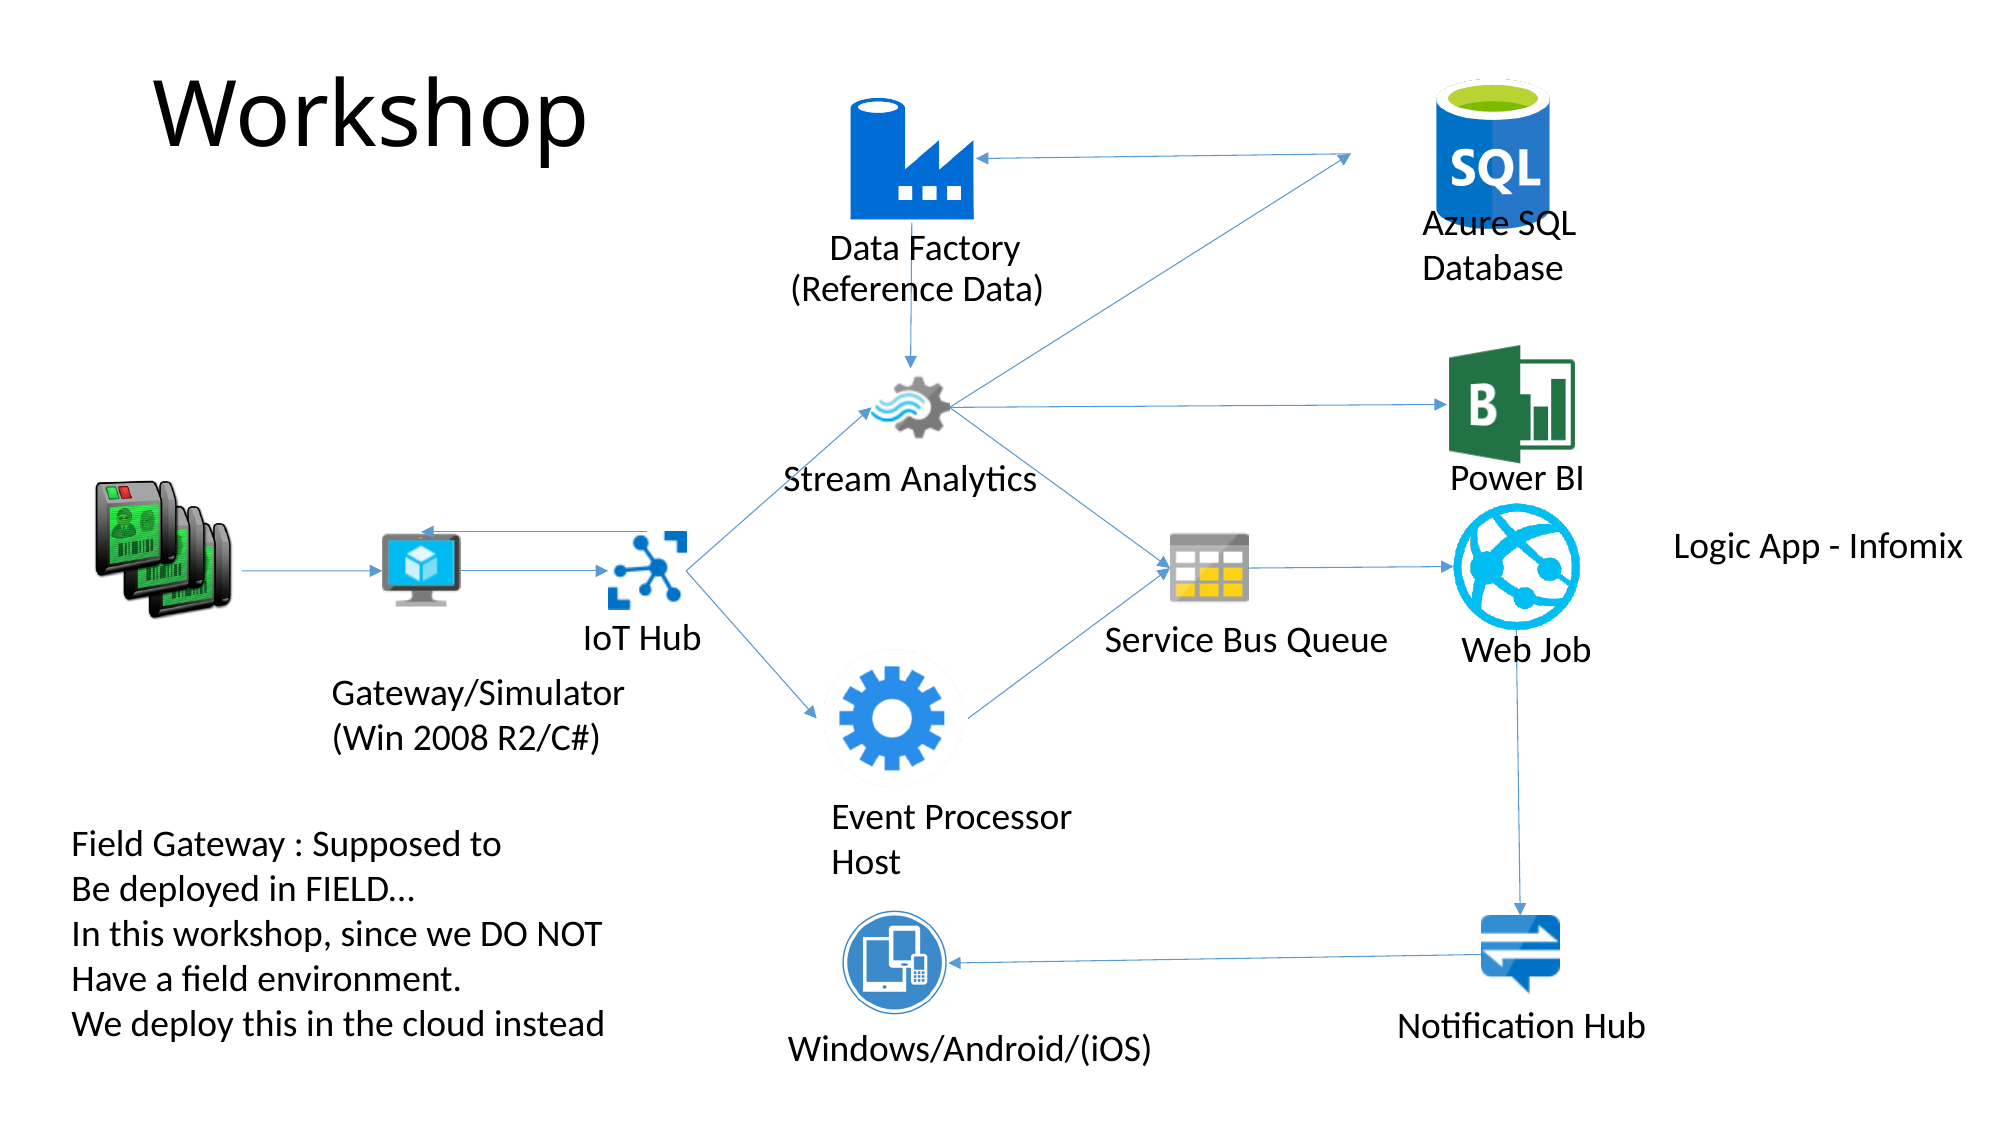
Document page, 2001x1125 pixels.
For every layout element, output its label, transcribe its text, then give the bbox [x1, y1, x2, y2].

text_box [949, 408, 1170, 569]
text_box Field Gateway : Supposed to Be deployed in FIELD… In this workshop, since we DO NOT Have a field environment. We deploy this in the cloud instead [56, 811, 621, 1052]
text_box (Reference Data) [912, 276, 949, 317]
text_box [686, 407, 872, 571]
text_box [968, 568, 1170, 719]
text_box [1516, 680, 1521, 915]
text_box Workshop [137, 59, 1863, 278]
text_box Data Factory [912, 223, 949, 276]
text_box (Reference Data) [775, 257, 910, 317]
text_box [949, 159, 1351, 408]
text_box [948, 954, 1482, 964]
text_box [816, 643, 1129, 830]
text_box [1350, 79, 1729, 297]
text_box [767, 368, 949, 508]
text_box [975, 153, 1351, 159]
text_box Logic App - Infomix [1751, 513, 1980, 574]
picture [84, 476, 243, 624]
text_box Data Factory [814, 216, 910, 276]
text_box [1351, 404, 1447, 408]
text_box Power BI [1435, 445, 1751, 506]
text_box Gateway/Simulator (Win 2008 R2/C#) [316, 661, 641, 766]
picture [847, 94, 977, 223]
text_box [1380, 915, 1664, 1054]
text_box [567, 531, 686, 667]
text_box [1446, 503, 1751, 680]
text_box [686, 570, 817, 719]
picture [1446, 339, 1578, 470]
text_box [770, 909, 1170, 1077]
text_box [1170, 528, 1406, 669]
picture [382, 531, 461, 610]
